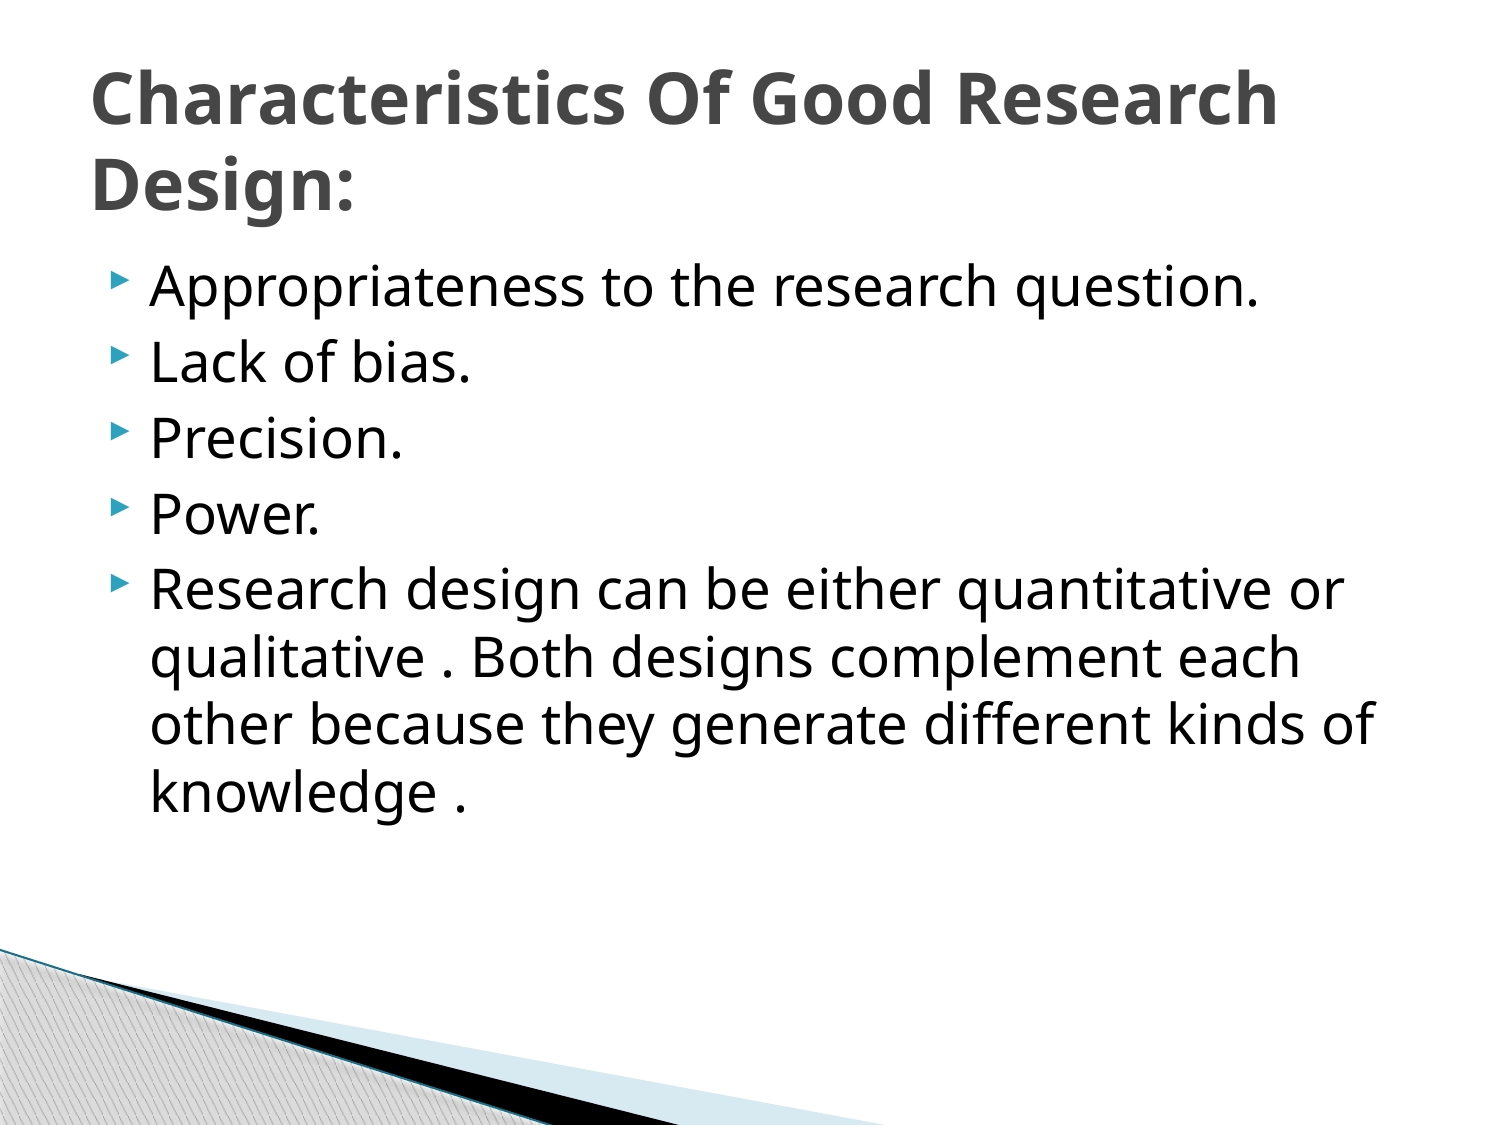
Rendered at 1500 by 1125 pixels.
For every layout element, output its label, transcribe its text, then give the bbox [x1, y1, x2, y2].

title Characteristics Of Good Research Design: [75, 45, 1425, 233]
list Appropriateness to the research question. Lack of bias. Precision. Power. Research design can be either quantitative or qualitative . Both designs complement each other because they generate different kinds of knowledge . [75, 243, 1425, 986]
